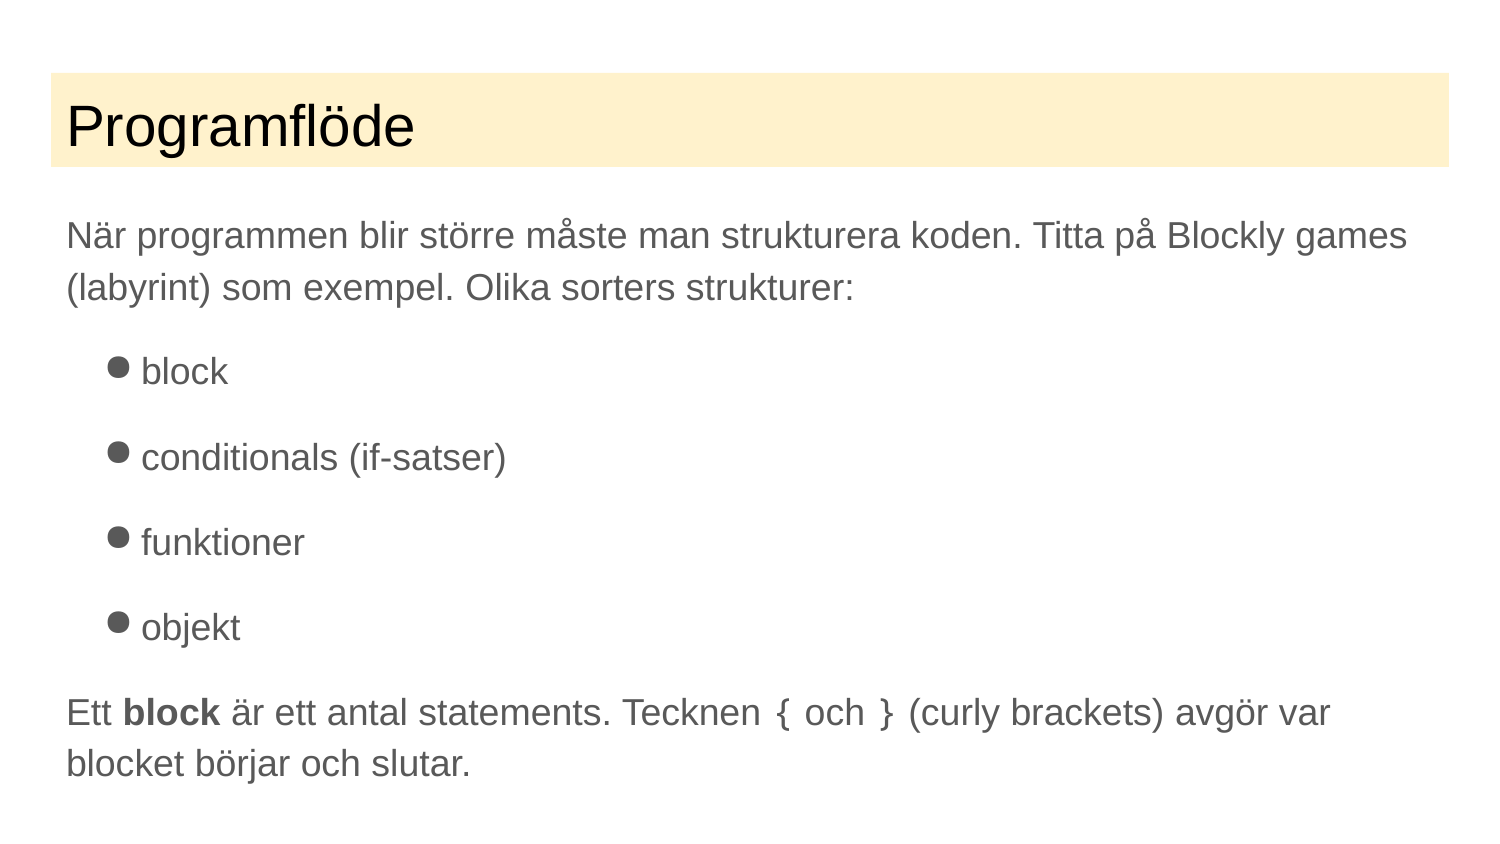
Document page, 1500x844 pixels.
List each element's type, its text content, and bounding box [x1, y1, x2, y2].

list När programmen blir större måste man strukturera koden. Titta på Blockly games (labyrint) som exempel. Olika sorters strukturer: block conditionals (if-satser) funktioner objekt Ett block är ett antal statements. Tecknen { och } (curly brackets) avgör var blocket börjar och slutar. [51, 189, 1449, 750]
title Programflöde [51, 72, 1449, 167]
